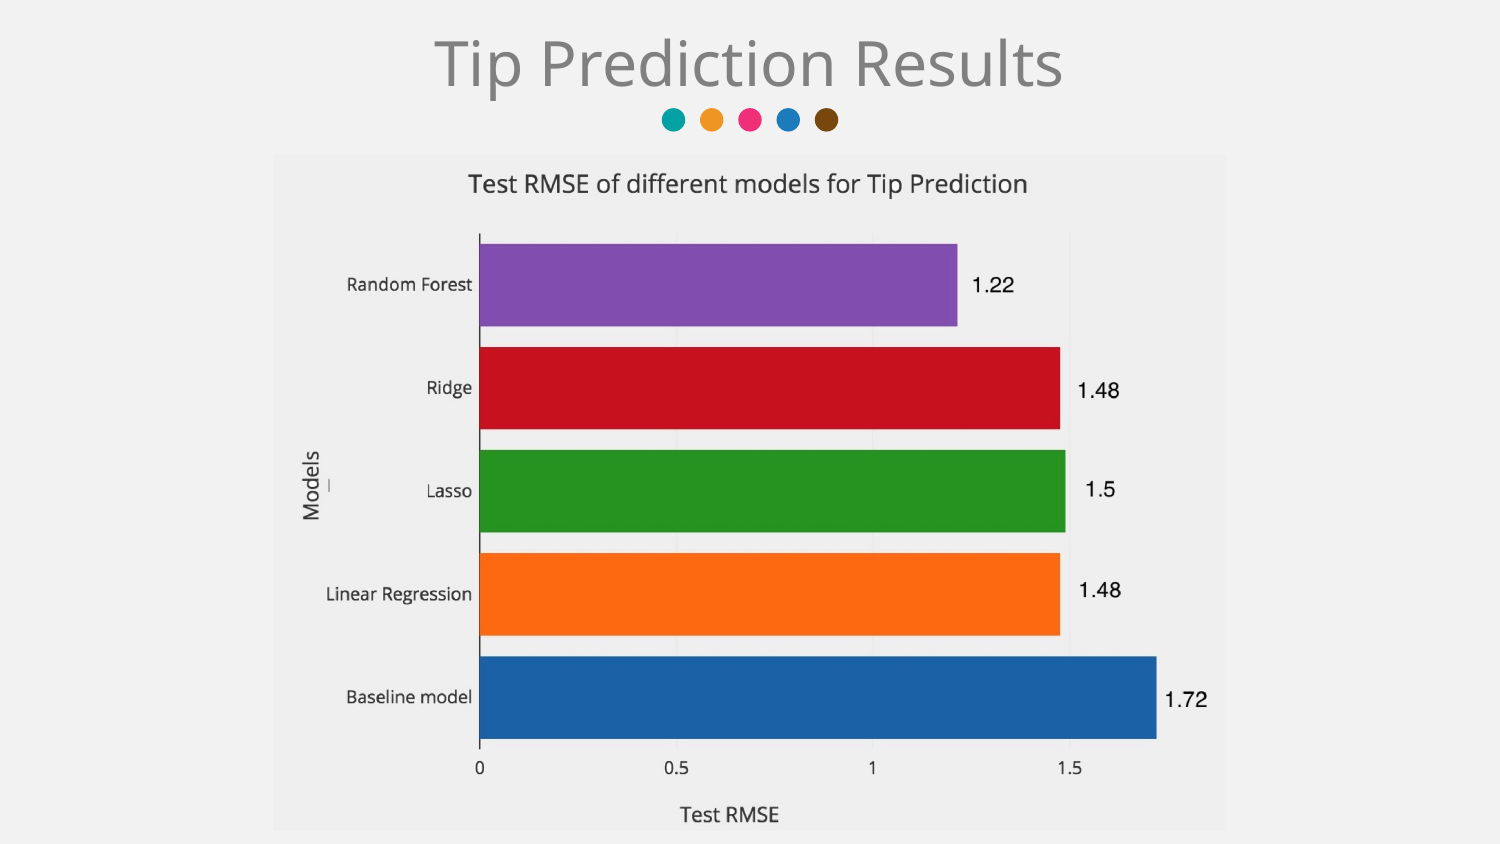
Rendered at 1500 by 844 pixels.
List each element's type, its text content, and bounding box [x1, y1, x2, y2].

text_box Tip Prediction Results [302, 16, 1198, 106]
picture [19, 24, 1227, 831]
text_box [661, 107, 839, 132]
